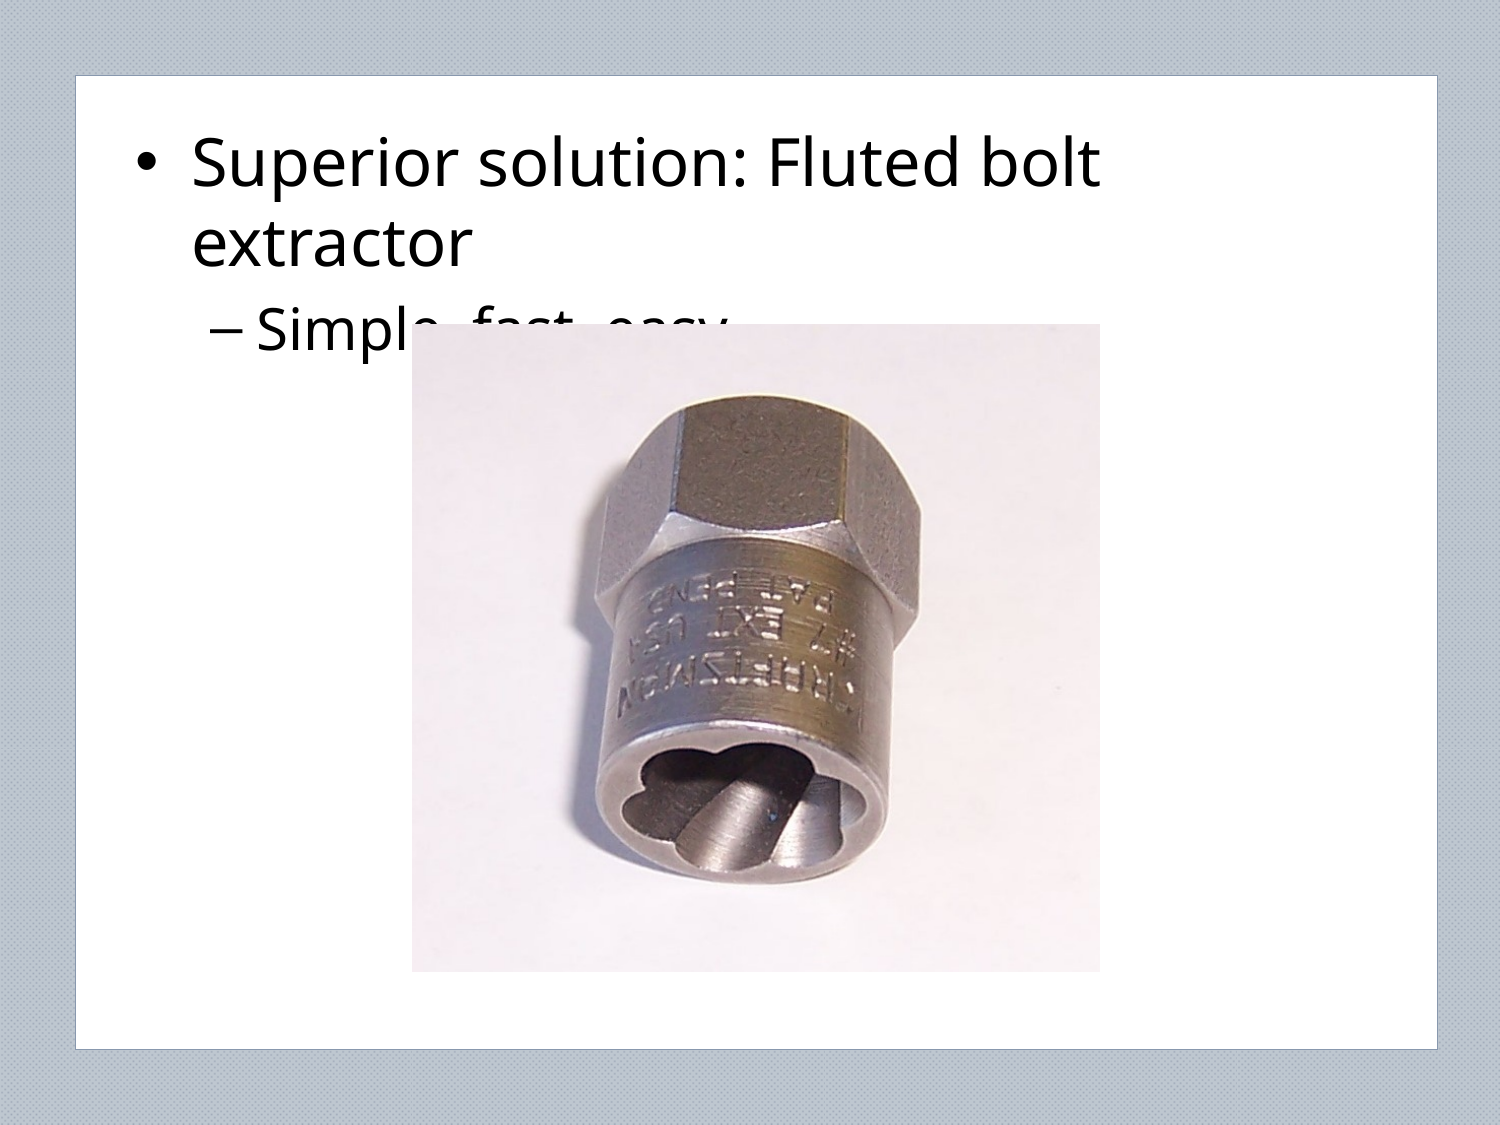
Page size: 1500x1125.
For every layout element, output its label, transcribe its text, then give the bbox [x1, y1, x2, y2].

picture [0, 0, 1500, 1125]
list Superior solution: Fluted bolt extractor Simple, fast, easy [75, 75, 1438, 1050]
